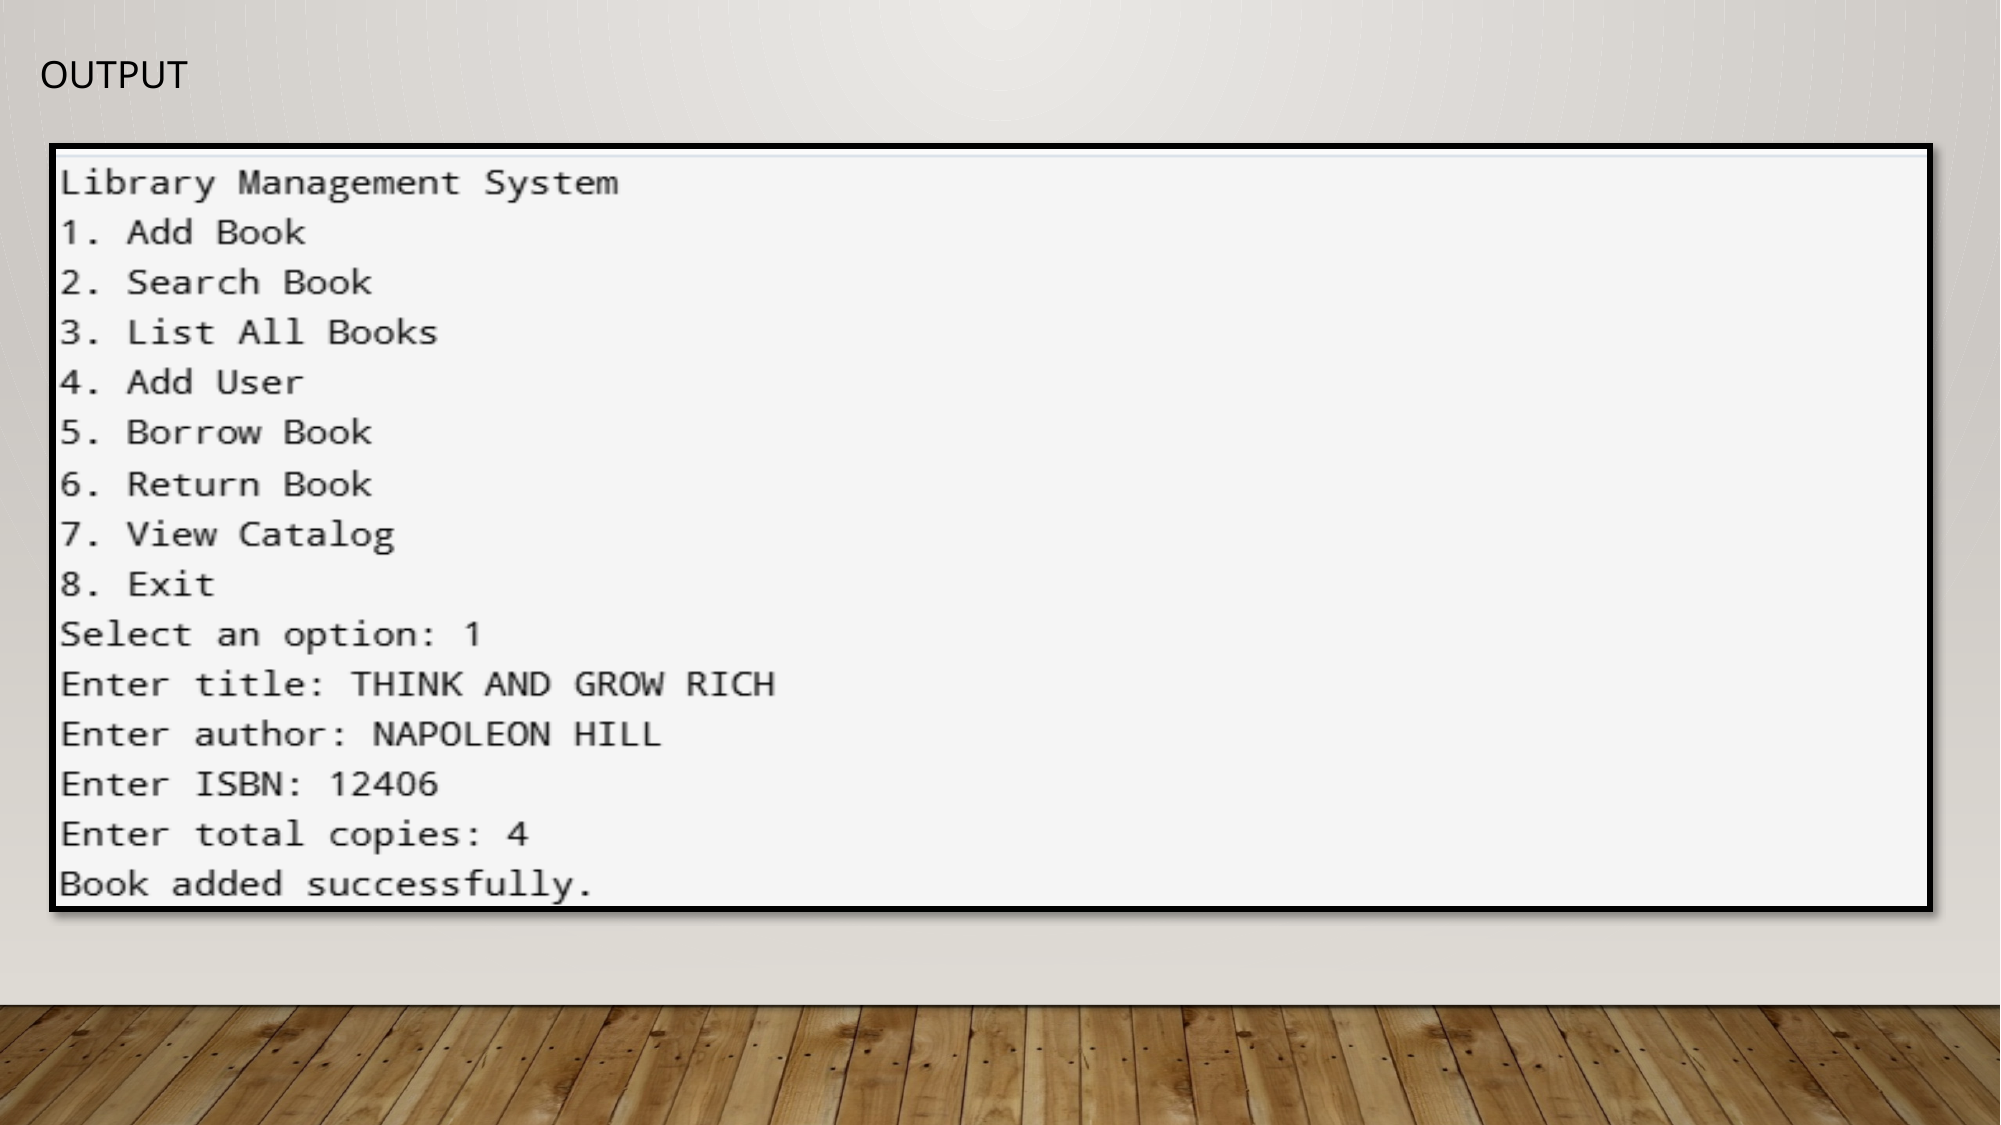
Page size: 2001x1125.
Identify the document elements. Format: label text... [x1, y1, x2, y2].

picture [0, 1005, 2000, 1125]
picture [55, 149, 1928, 907]
text_box OUTPUT [24, 43, 399, 148]
